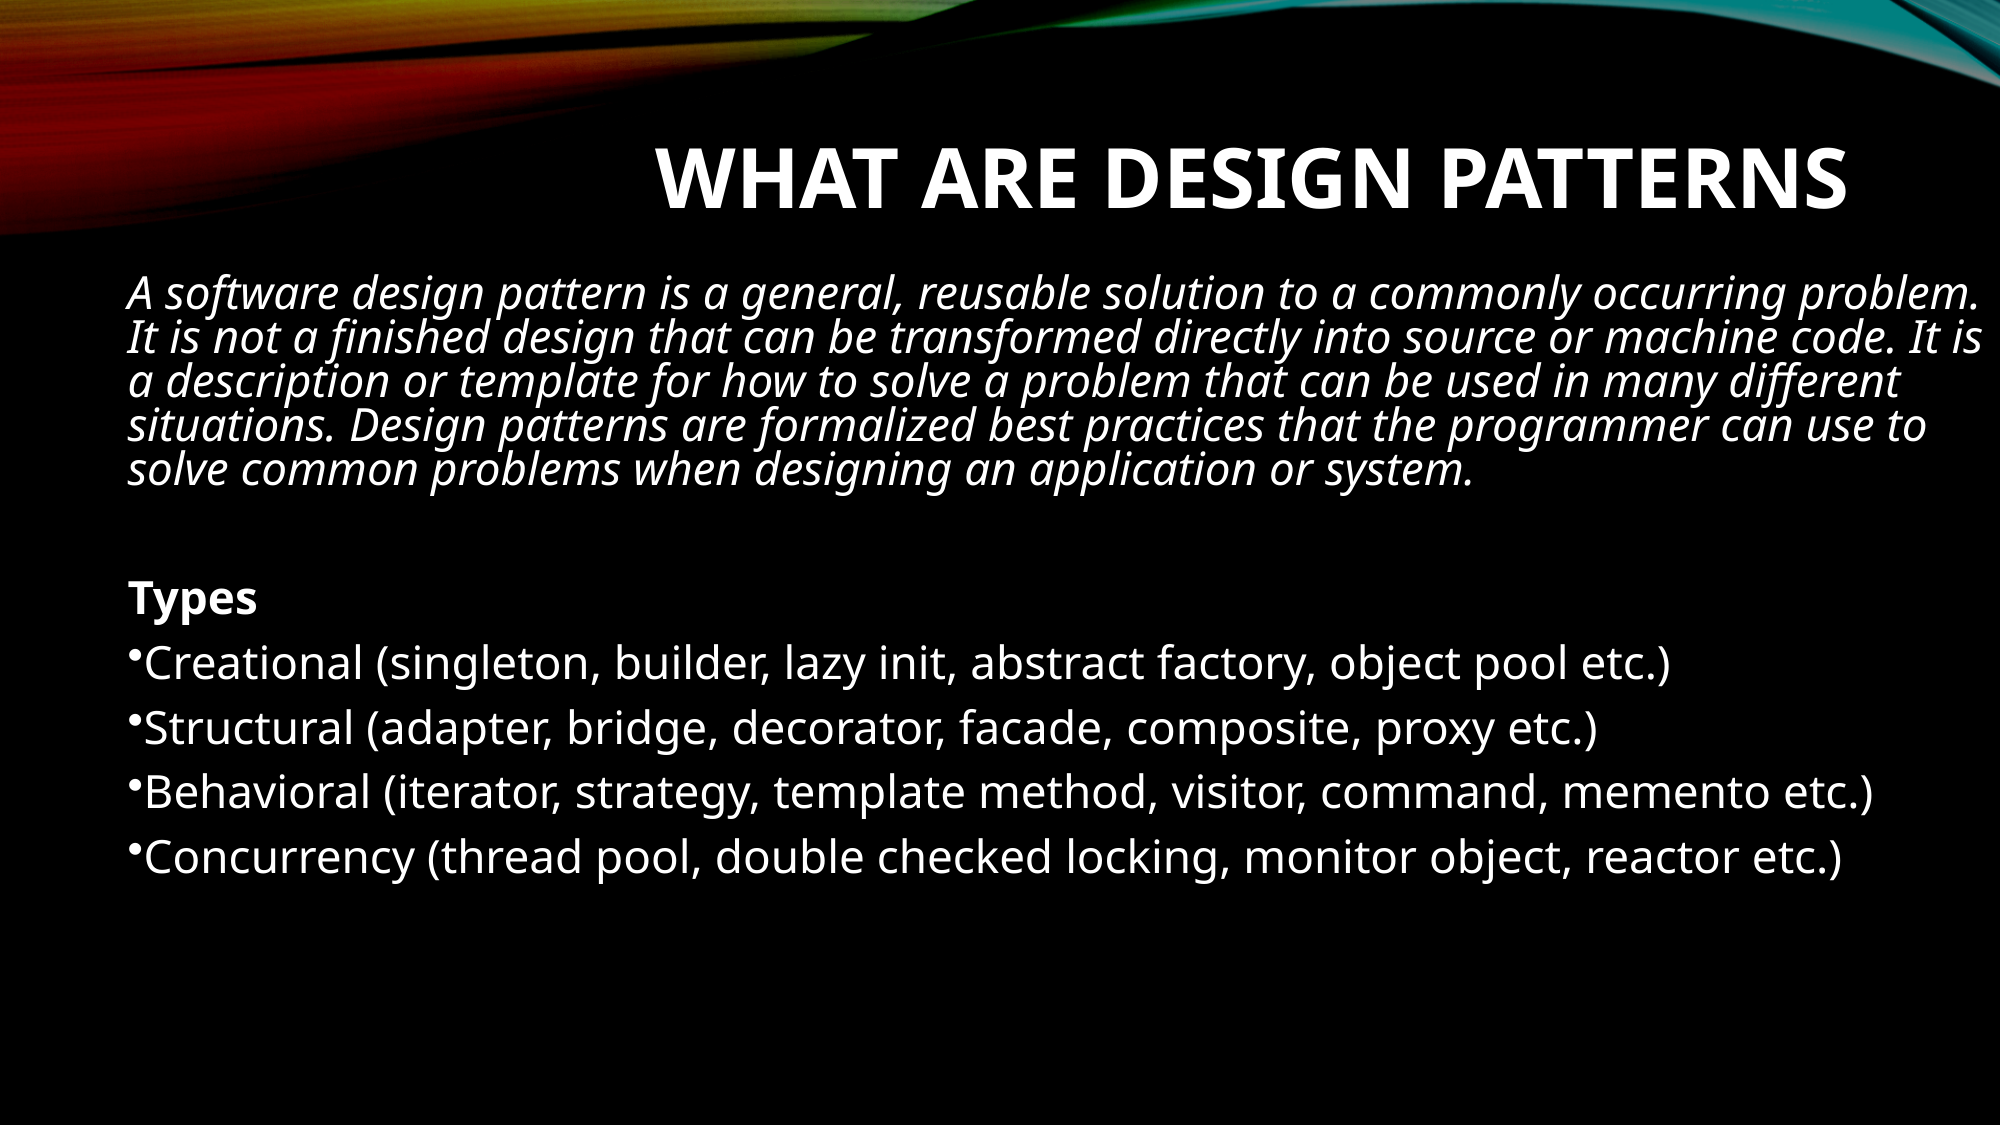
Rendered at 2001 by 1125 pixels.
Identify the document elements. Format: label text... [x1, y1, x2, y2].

title WHAT ARE DESIGN PATTERNS [474, 125, 1888, 266]
list A software design pattern is a general, reusable solution to a commonly occurring problem. It is not a finished design that can be transformed directly into source or machine code. It is a description or template for how to solve a problem that can be used in many different situations. Design patterns are formalized best practices that the programmer can use to solve common problems when designing an application or system. Types Creational (singleton, builder, lazy init, abstract factory, object pool etc.) Structural (adapter, bridge, decorator, facade, composite, proxy etc.) Behavioral (iterator, strategy, template method, visitor, command, memento etc.) Concurrency (thread pool, double checked locking, monitor object, reactor etc.) [112, 266, 2000, 1125]
